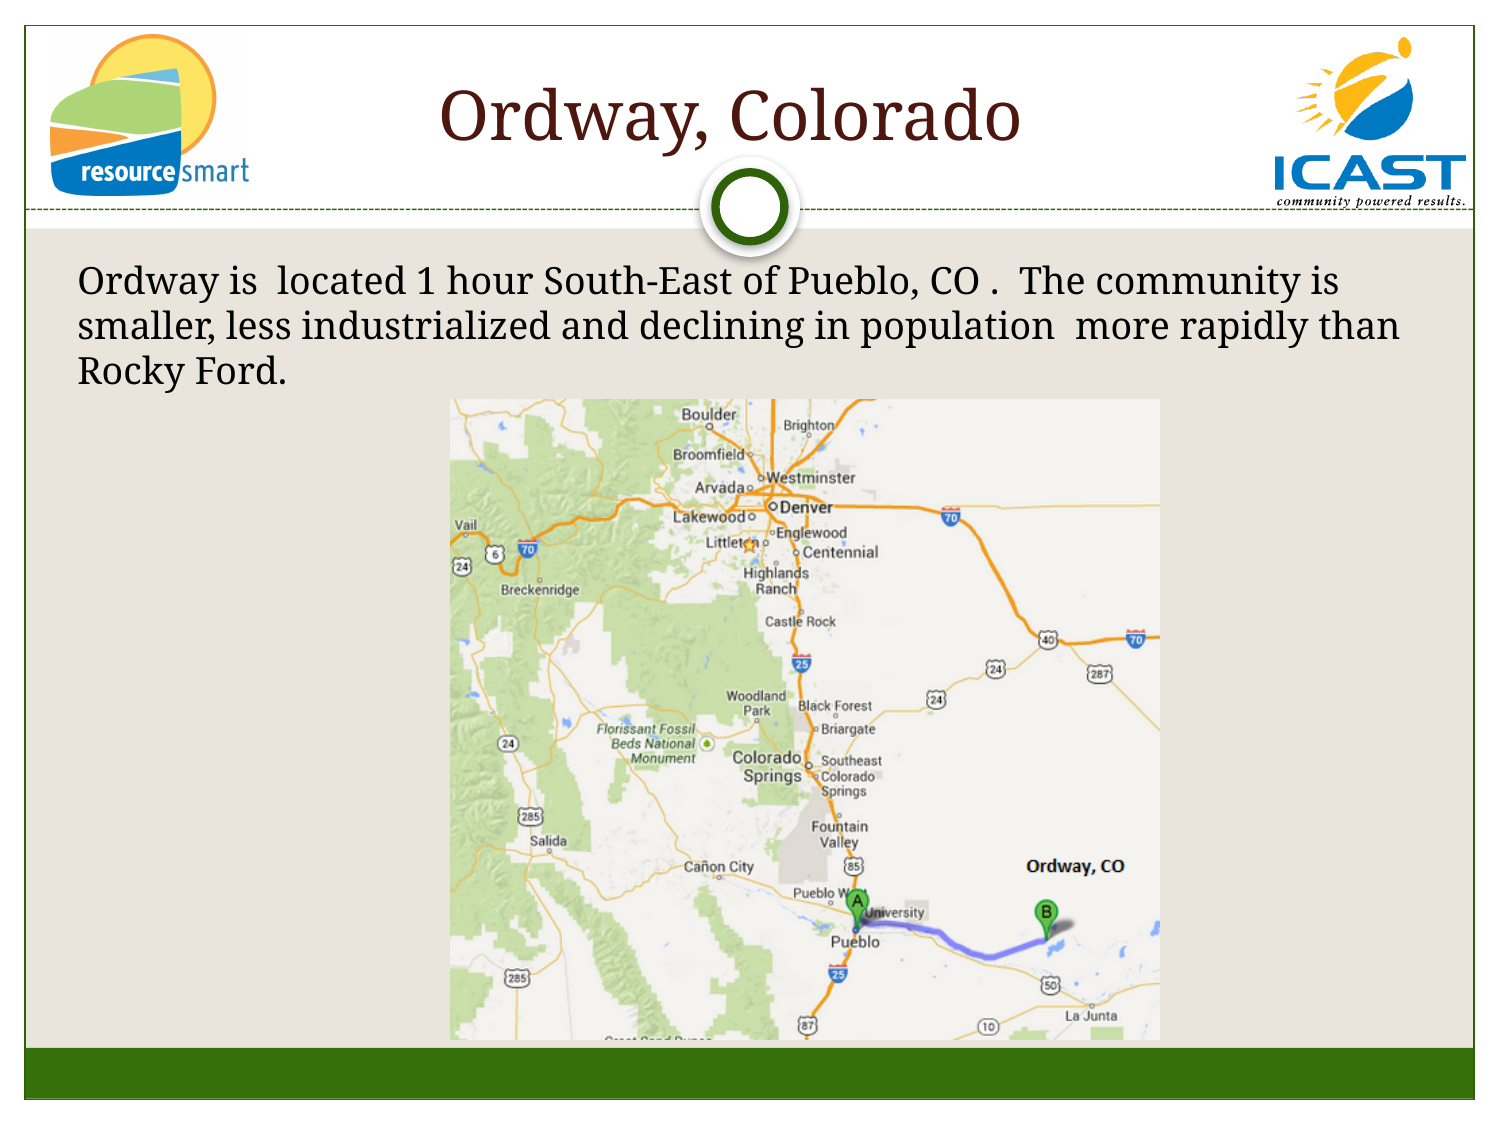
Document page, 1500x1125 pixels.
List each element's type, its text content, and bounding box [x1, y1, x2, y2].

picture [1274, 37, 1466, 208]
text_box Ordway is located 1 hour South-East of Pueblo, CO . The community is smaller, less industrialized and declining in population more rapidly than Rocky Ford. [62, 249, 1450, 400]
picture [49, 34, 249, 196]
title Ordway, Colorado [253, 37, 1271, 162]
picture [449, 399, 1160, 1040]
